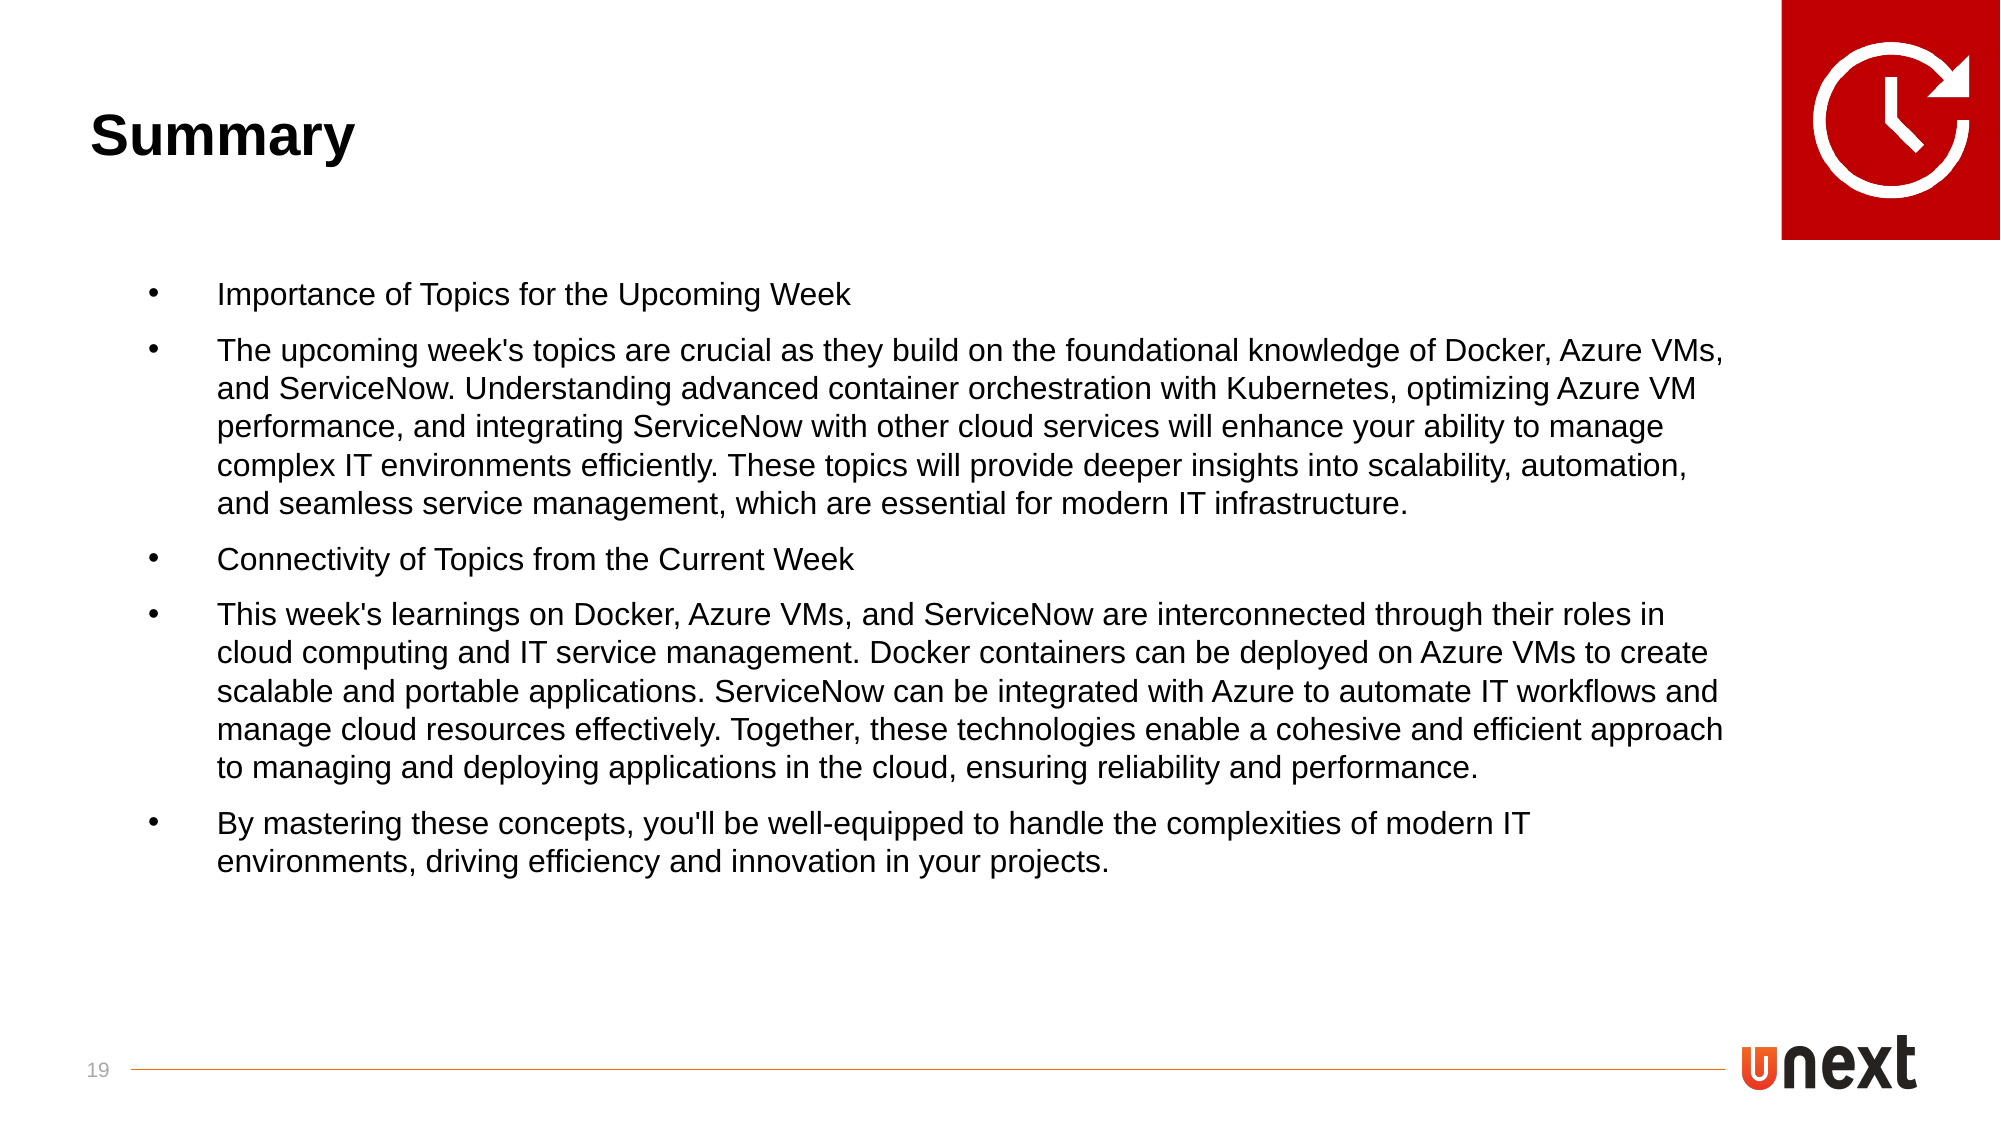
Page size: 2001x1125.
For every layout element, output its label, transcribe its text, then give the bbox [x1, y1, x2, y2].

text_box Importance of Topics for the Upcoming Week The upcoming week's topics are crucial as they build on the foundational knowledge of Docker, Azure VMs, and ServiceNow. Understanding advanced container orchestration with Kubernetes, optimizing Azure VM performance, and integrating ServiceNow with other cloud services will enhance your ability to manage complex IT environments efficiently. These topics will provide deeper insights into scalability, automation, and seamless service management, which are essential for modern IT infrastructure. Connectivity of Topics from the Current Week This week's learnings on Docker, Azure VMs, and ServiceNow are interconnected through their roles in cloud computing and IT service management. Docker containers can be deployed on Azure VMs to create scalable and portable applications. ServiceNow can be integrated with Azure to automate IT workflows and manage cloud resources effectively. Together, these technologies enable a cohesive and efficient approach to managing and deploying applications in the cloud, ensuring reliability and performance. By mastering these concepts, you'll be well-equipped to handle the complexities of modern IT environments, driving efficiency and innovation in your projects. [133, 266, 1742, 925]
title Summary [76, 78, 1791, 196]
picture [1791, 21, 1990, 219]
slide_number 19 [48, 1047, 110, 1091]
picture [1742, 1035, 1917, 1090]
text_box [1781, 0, 2000, 241]
